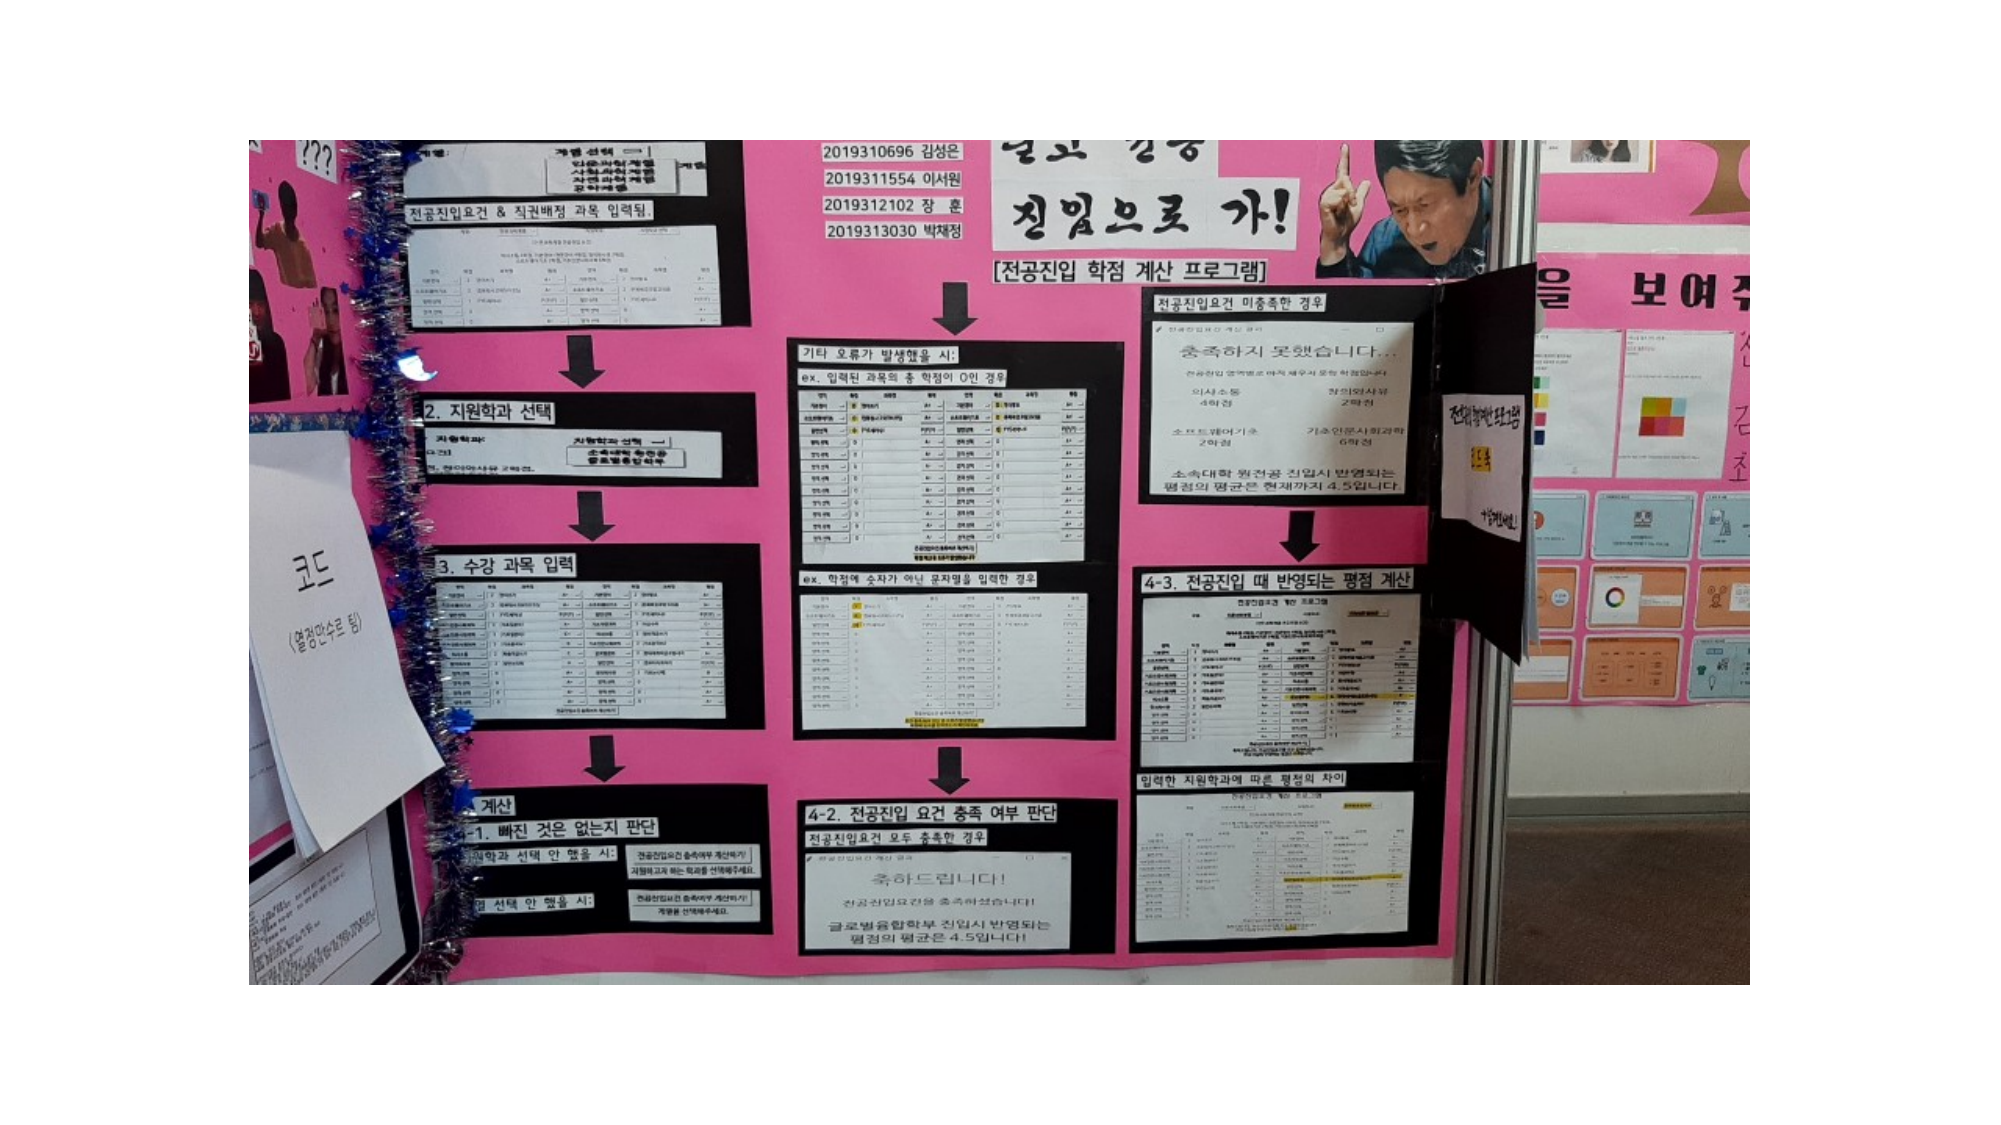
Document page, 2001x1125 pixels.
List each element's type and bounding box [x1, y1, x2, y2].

picture [249, 140, 1750, 985]
